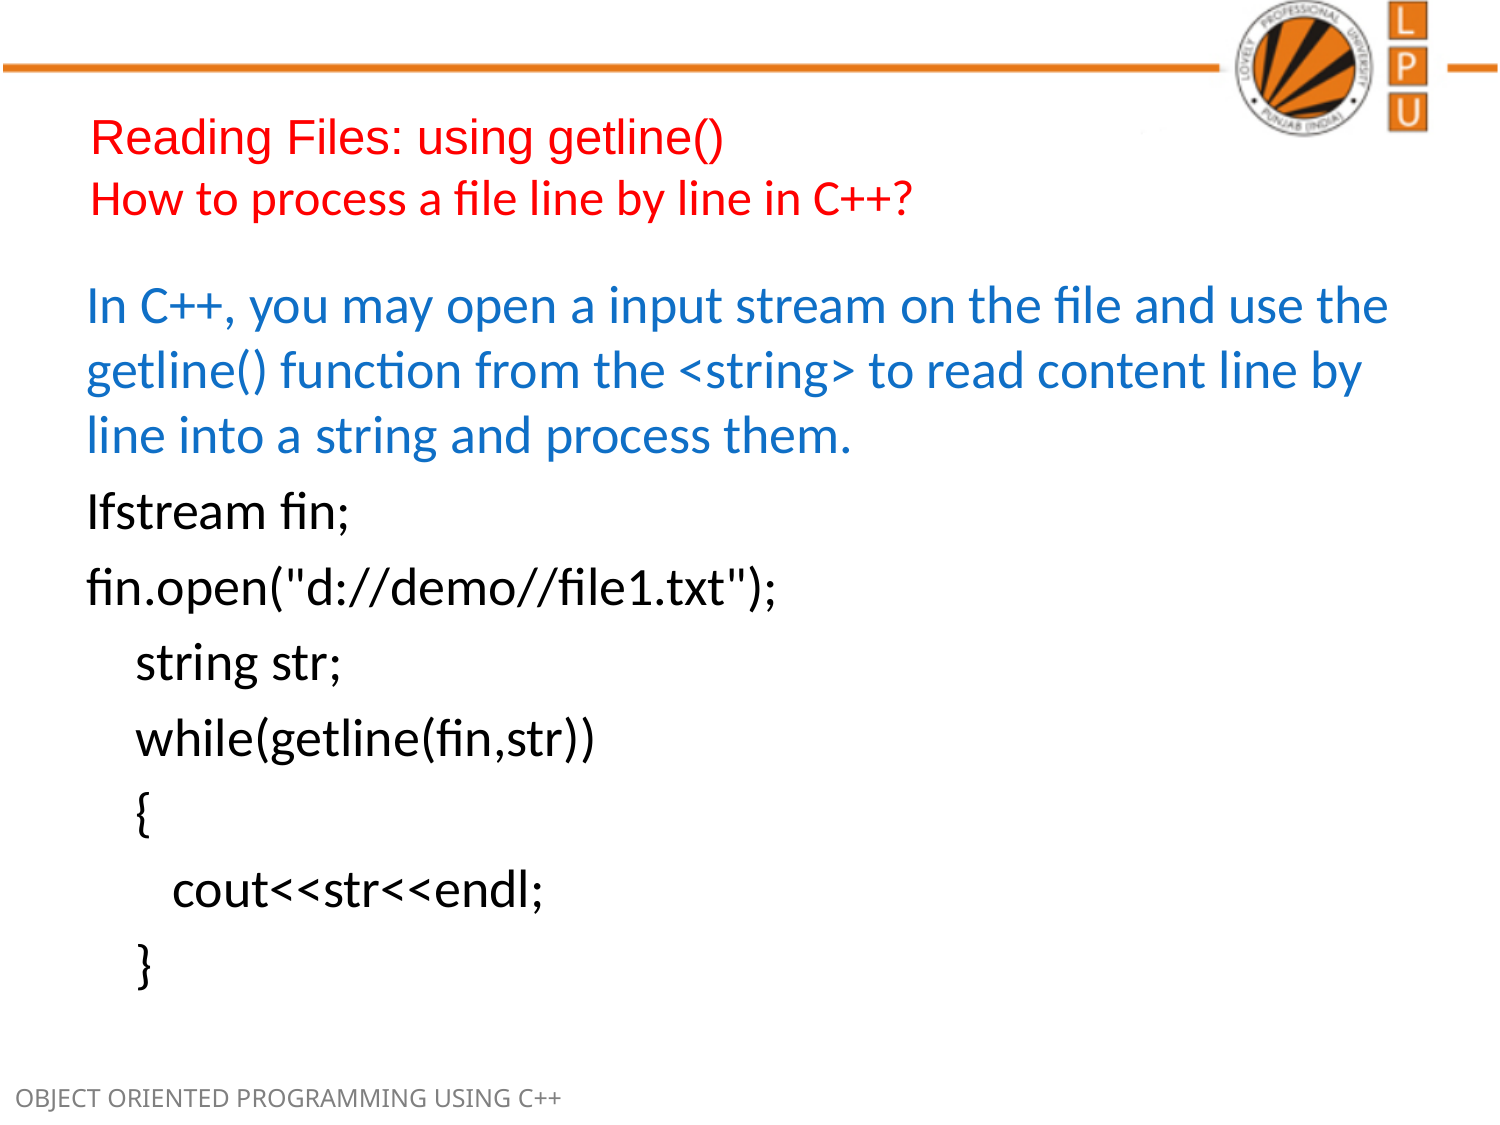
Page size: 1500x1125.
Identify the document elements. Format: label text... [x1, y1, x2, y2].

list In C++, you may open a input stream on the file and use the getline() function from the <string> to read content line by line into a string and process them. Ifstream fin; fin.open("d://demo//file1.txt"); string str; while(getline(fin,str)) { cout<<str<<endl; } [71, 262, 1422, 1005]
title Reading Files: using getline() How to process a file line by line in C++? [75, 45, 1425, 233]
picture [3, 0, 1500, 155]
